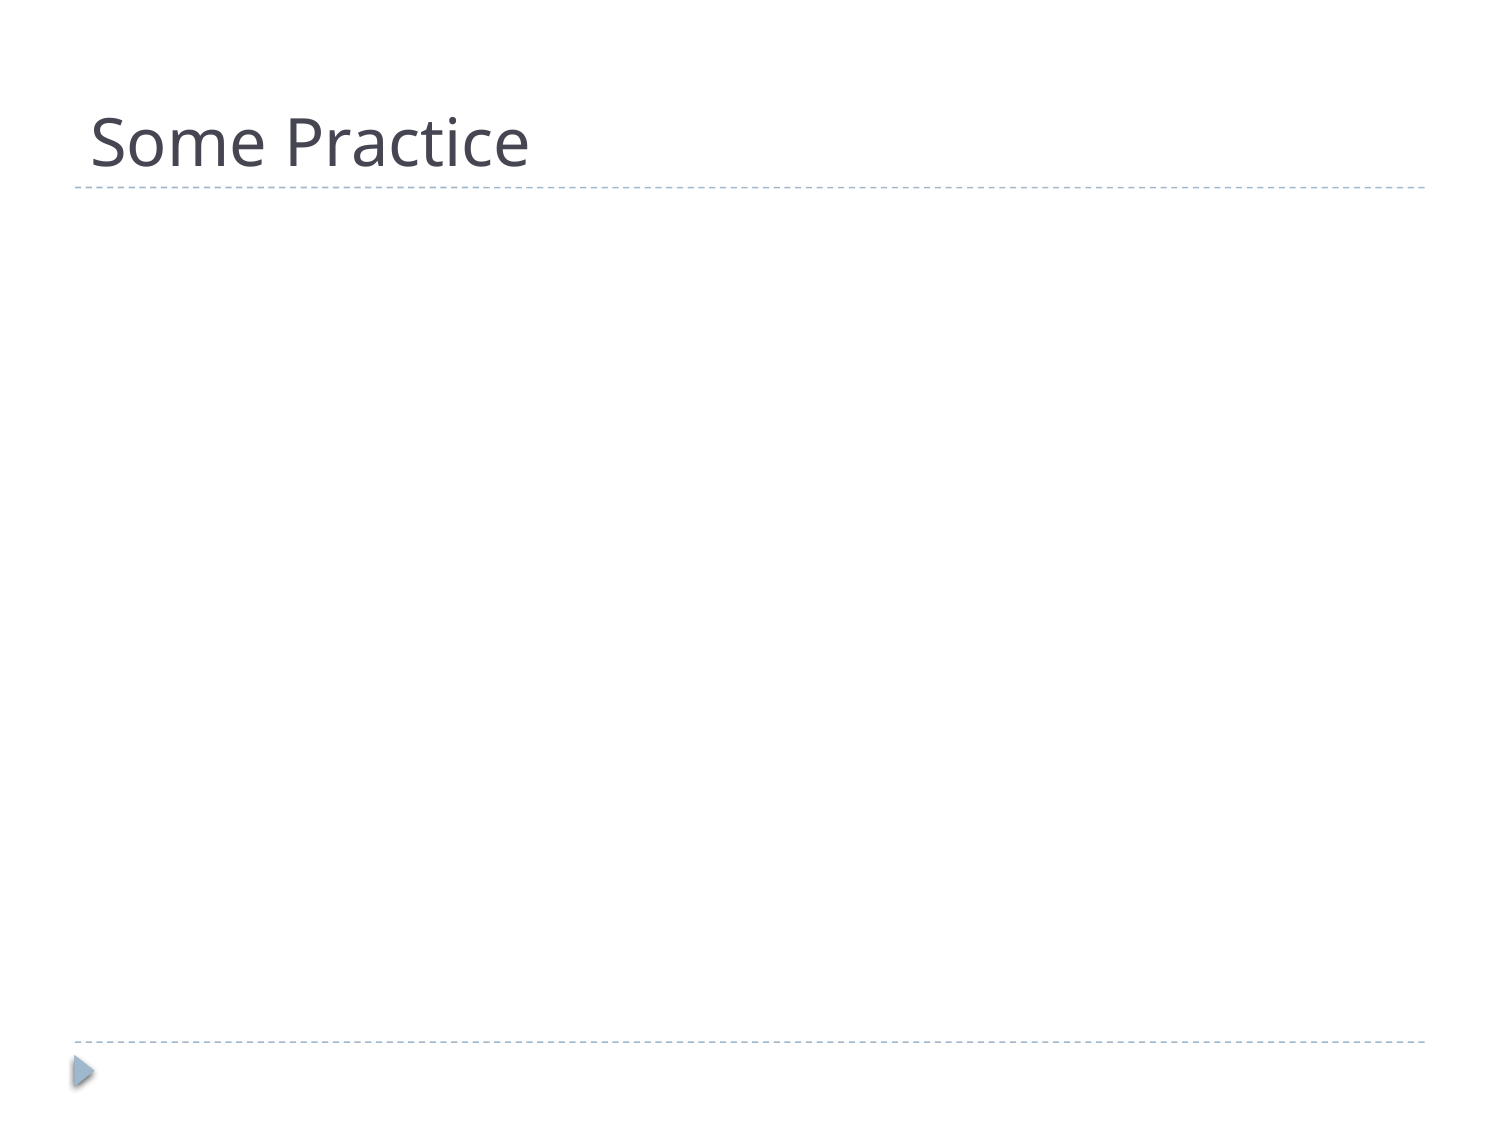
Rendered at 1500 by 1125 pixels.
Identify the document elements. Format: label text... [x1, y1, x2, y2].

title Some Practice [75, 37, 1425, 188]
